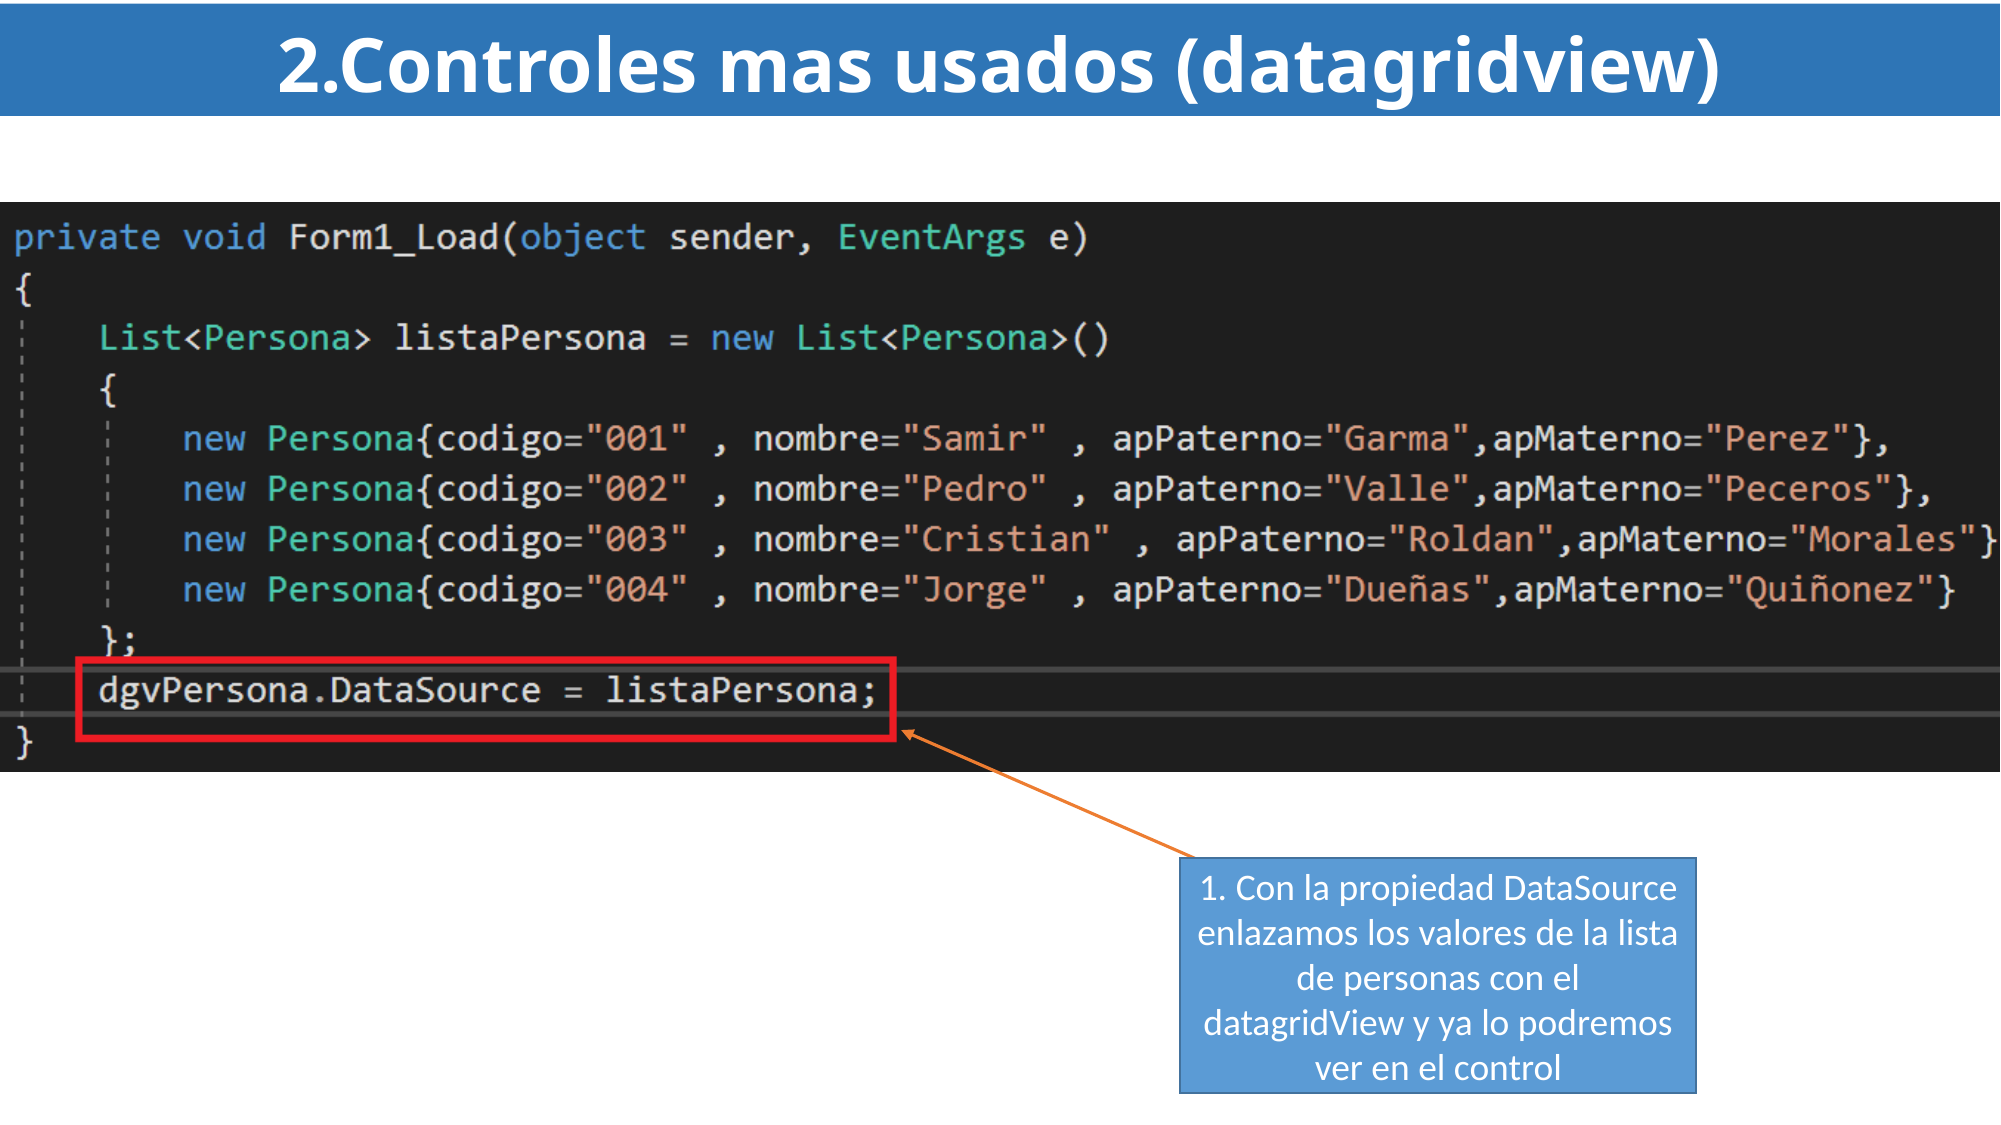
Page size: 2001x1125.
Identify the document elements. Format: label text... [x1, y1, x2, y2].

picture [0, 202, 2000, 772]
text_box 2.Controles mas usados (datagridview) [0, 3, 2000, 116]
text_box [901, 730, 1195, 859]
text_box 1. Con la propiedad DataSource enlazamos los valores de la lista de personas con el datagridView y ya lo podremos ver en el control [1179, 857, 1697, 1094]
